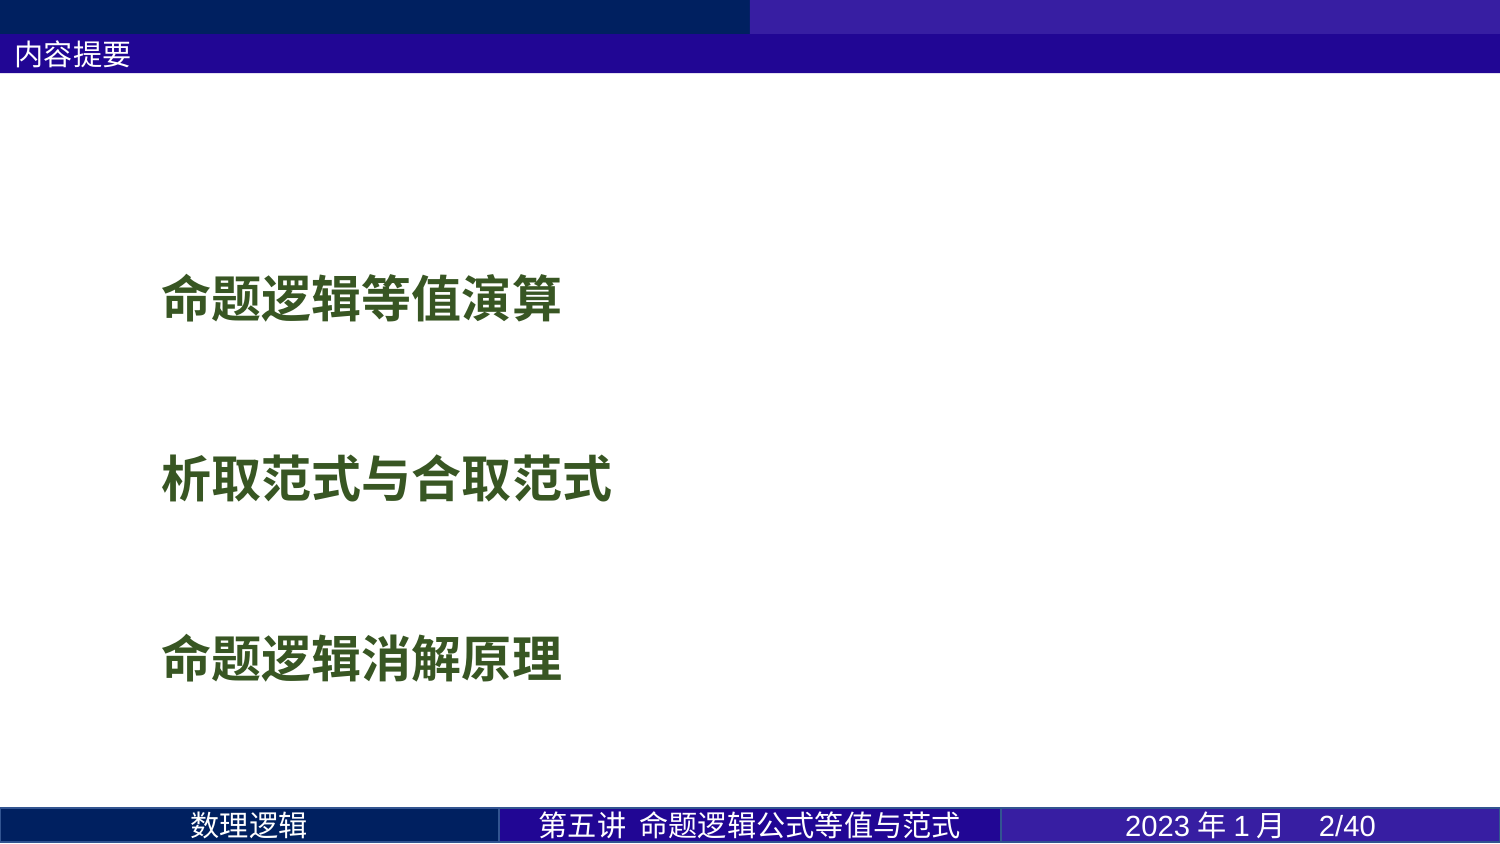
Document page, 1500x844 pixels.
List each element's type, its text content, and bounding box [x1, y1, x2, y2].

text_box 内容提要 [0, 35, 1500, 74]
text_box 第五讲 命题逻辑公式等值与范式 [498, 807, 1000, 843]
text_box [749, 0, 1500, 35]
text_box [0, 0, 749, 35]
text_box 数理逻辑 [0, 807, 498, 843]
text_box 2023年1月 2/40 [1000, 807, 1500, 843]
text_box 命题逻辑等值演算 析取范式与合取范式 命题逻辑消解原理 [147, 139, 730, 695]
